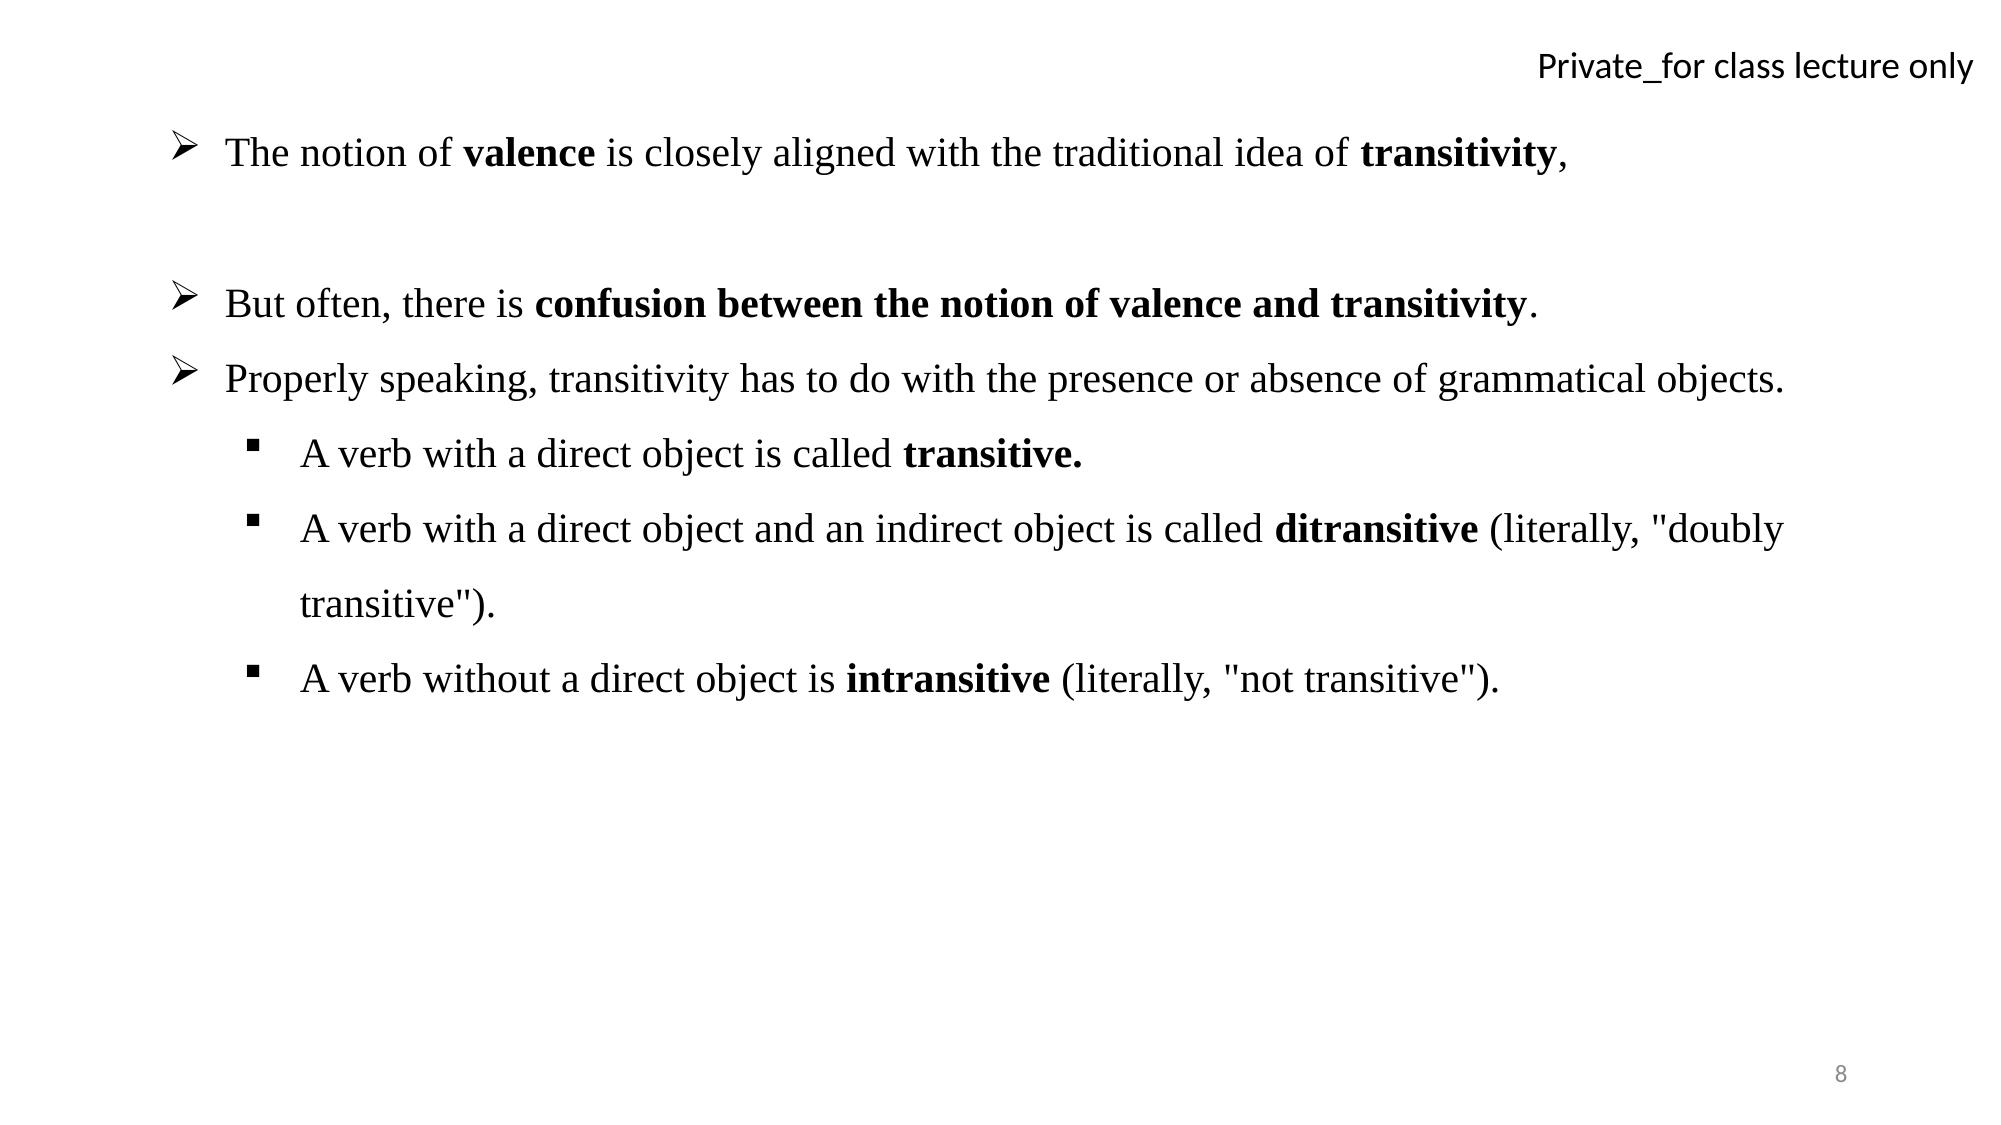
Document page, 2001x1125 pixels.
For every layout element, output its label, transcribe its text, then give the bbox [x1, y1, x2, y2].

slide_number 8 [1412, 1042, 1863, 1103]
subtitle The notion of valence is closely aligned with the traditional idea of transitivity, But often, there is confusion between the notion of valence and transitivity. Properly speaking, transitivity has to do with the presence or absence of grammatical objects. A verb with a direct object is called transitive. A verb with a direct object and an indirect object is called ditransitive (literally, "doubly transitive"). A verb without a direct object is intransitive (literally, "not transitive"). [153, 92, 1988, 1043]
